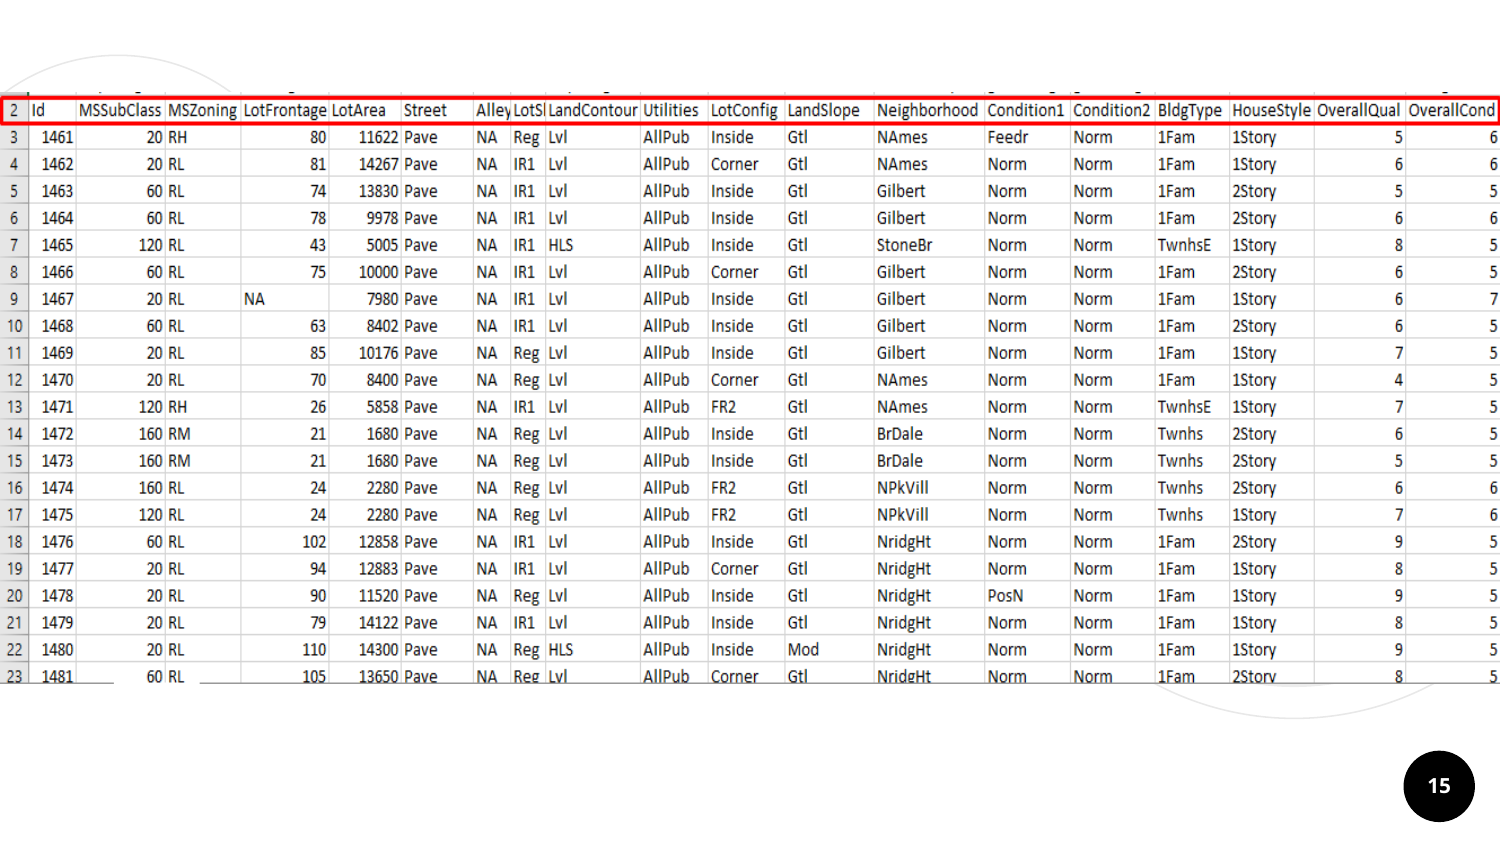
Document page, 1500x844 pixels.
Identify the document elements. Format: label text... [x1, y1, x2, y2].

picture [0, 92, 1500, 684]
slide_number 15 [1403, 750, 1475, 823]
